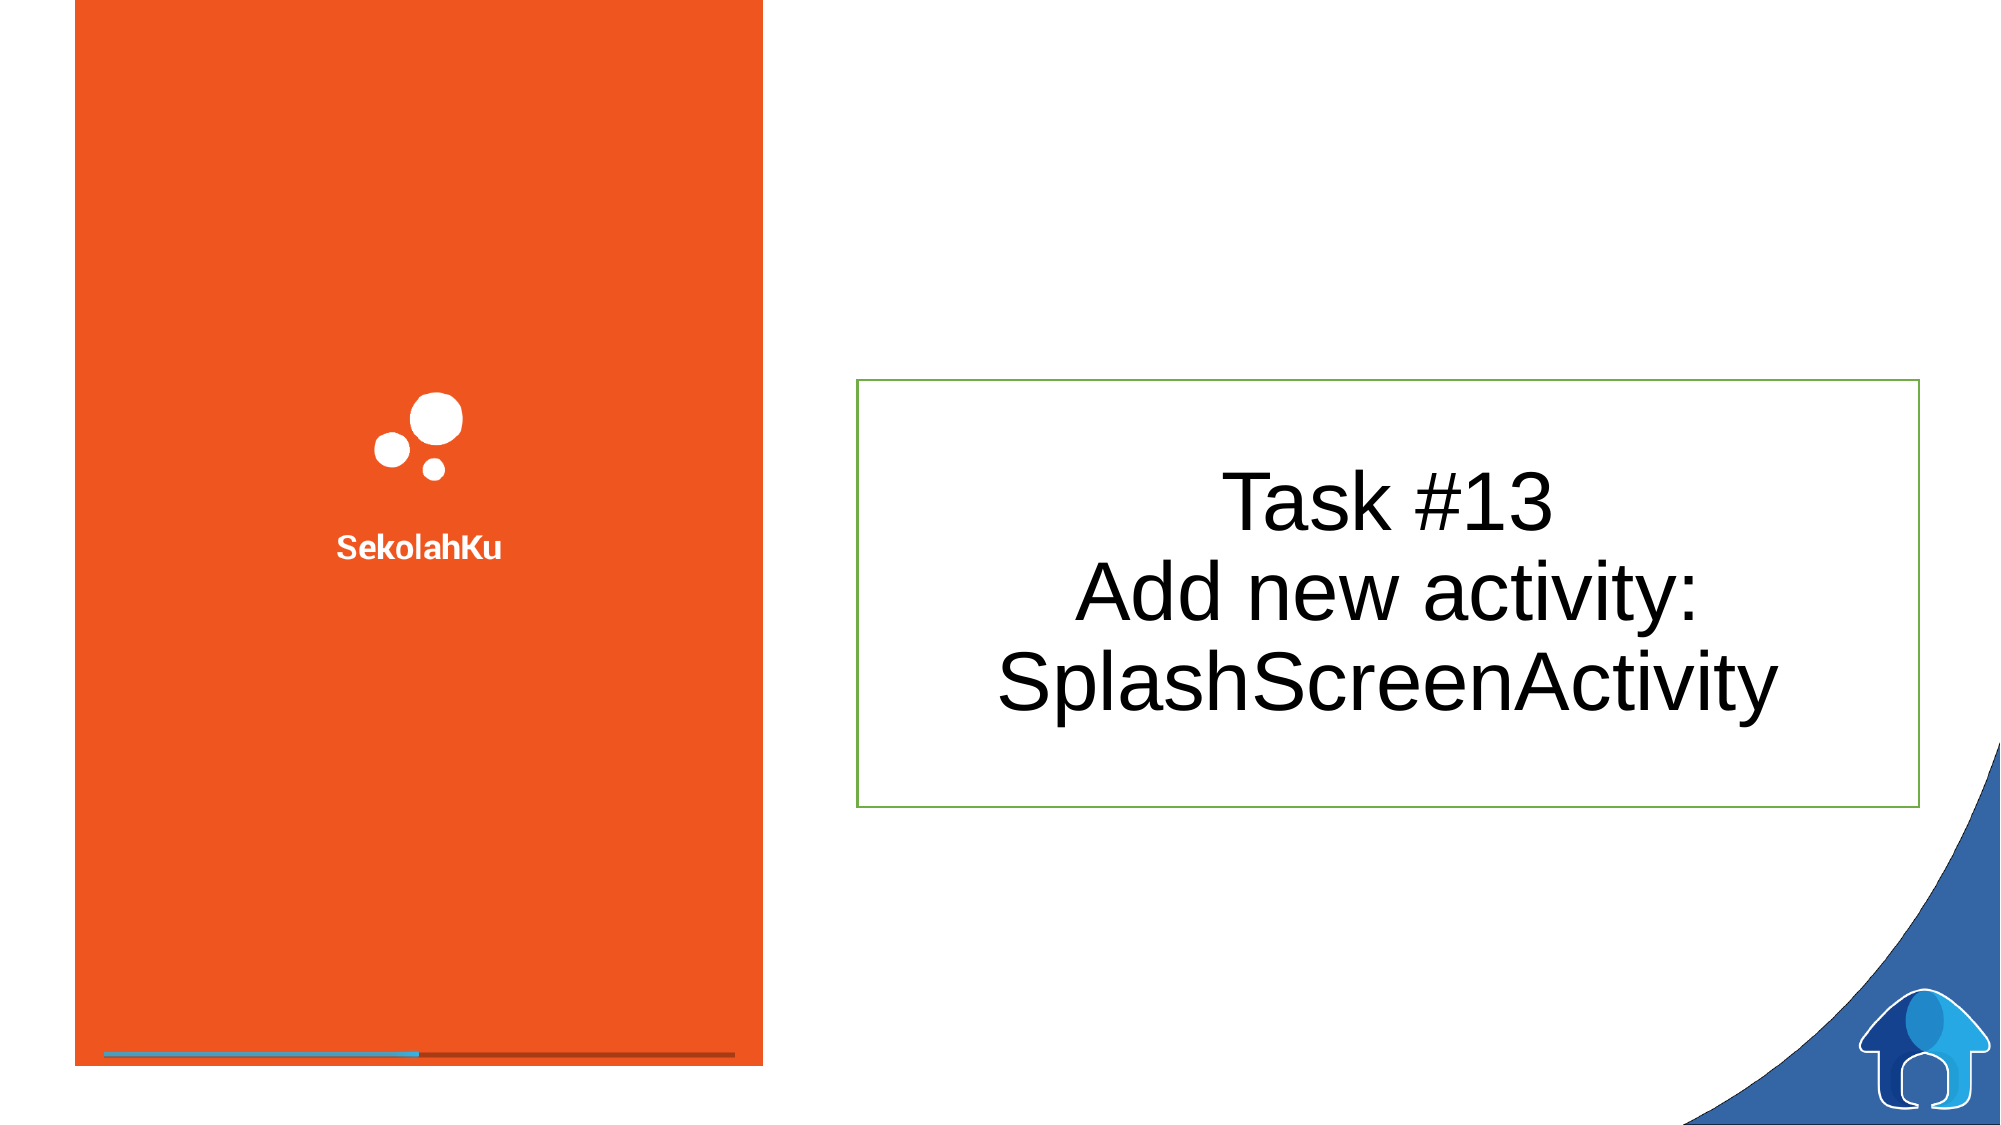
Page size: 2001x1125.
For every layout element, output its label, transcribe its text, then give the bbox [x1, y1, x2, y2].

title Task #13 Add new activity: SplashScreenActivity [856, 379, 1920, 808]
picture [1683, 723, 2000, 1125]
picture [74, 0, 763, 1066]
